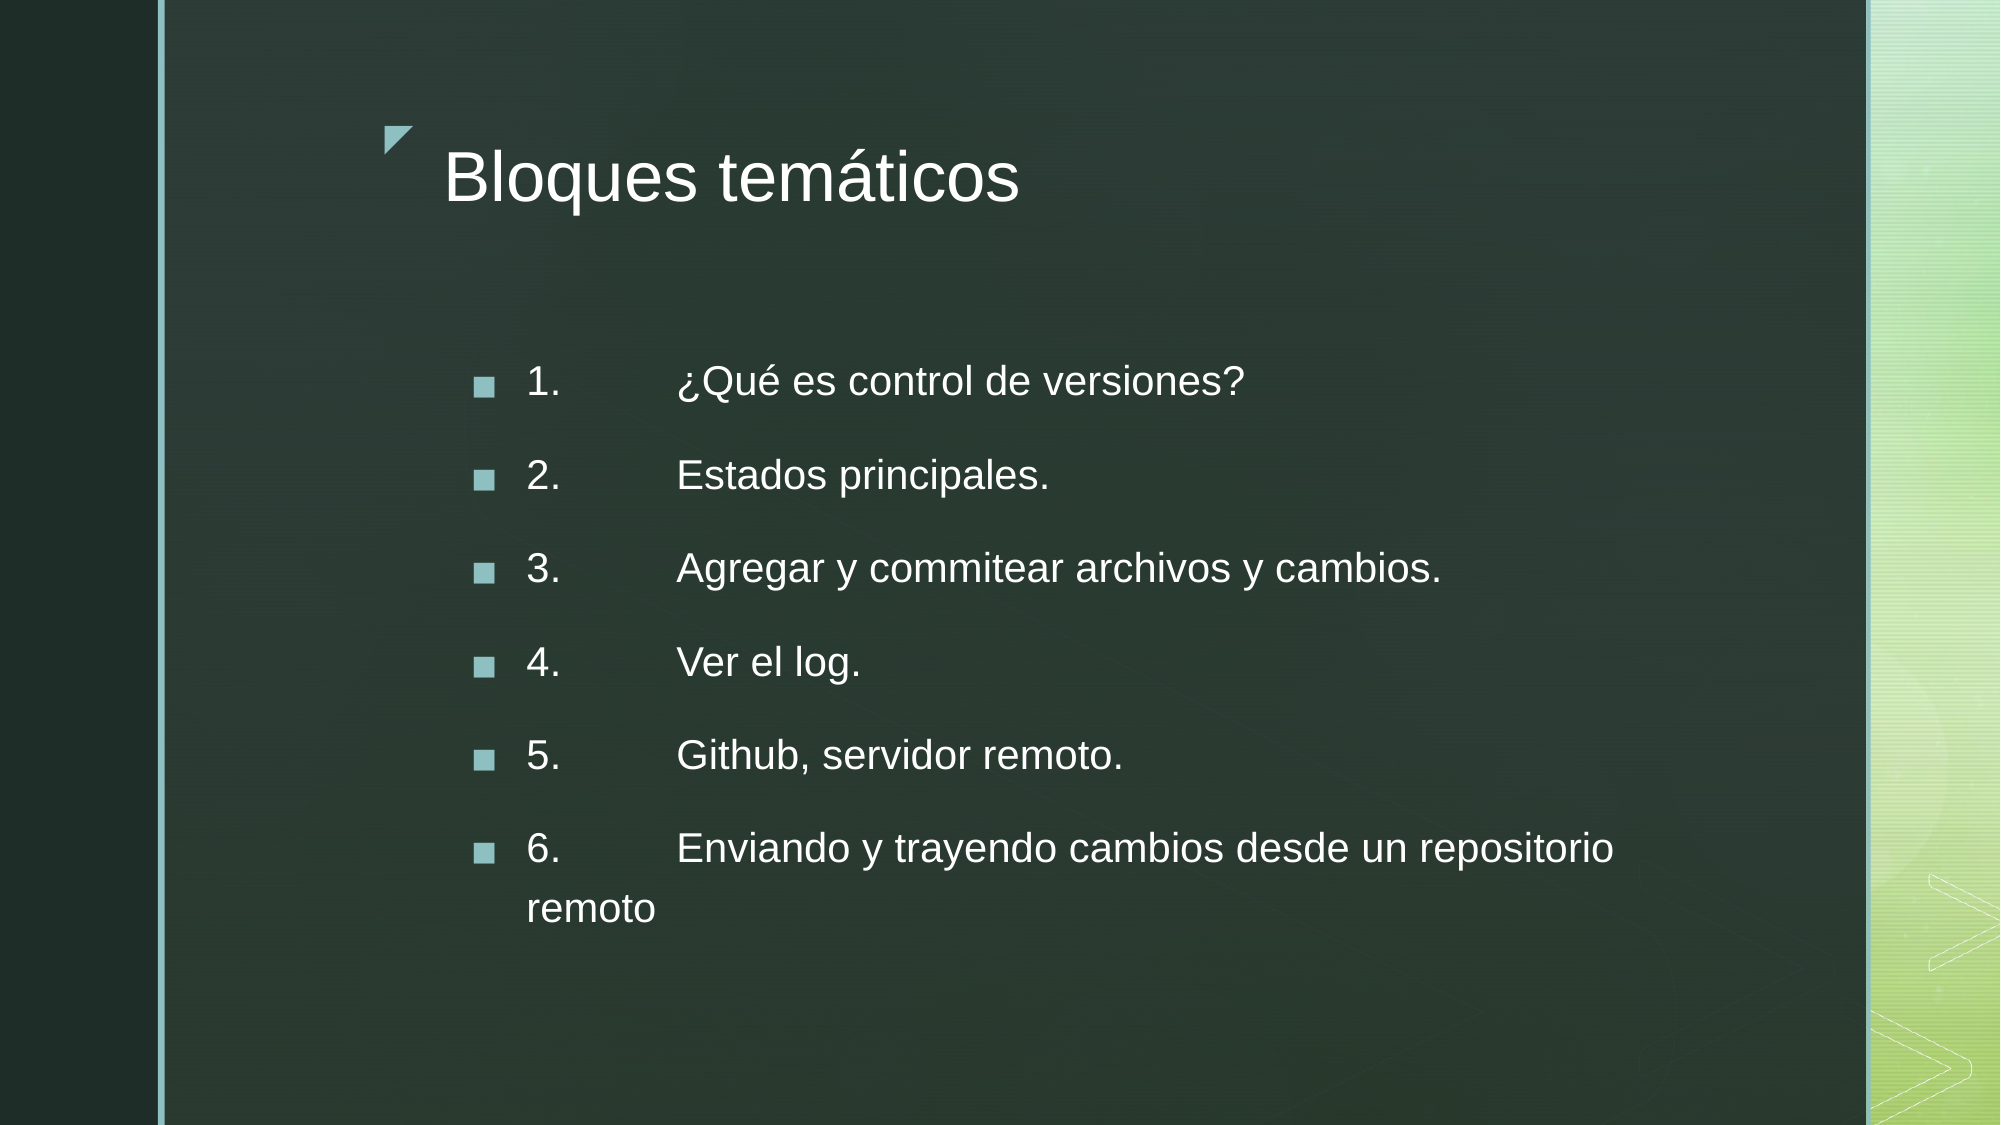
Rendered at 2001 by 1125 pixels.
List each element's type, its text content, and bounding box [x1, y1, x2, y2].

picture [1871, 0, 2001, 1125]
title Bloques temáticos [428, 132, 1734, 310]
list 1. ¿Qué es control de versiones? 2. Estados principales. 3. Agregar y commitear archivos y cambios. 4. Ver el log. 5. Github, servidor remoto. 6. Enviando y trayendo cambios desde un repositorio remoto [454, 336, 1734, 993]
